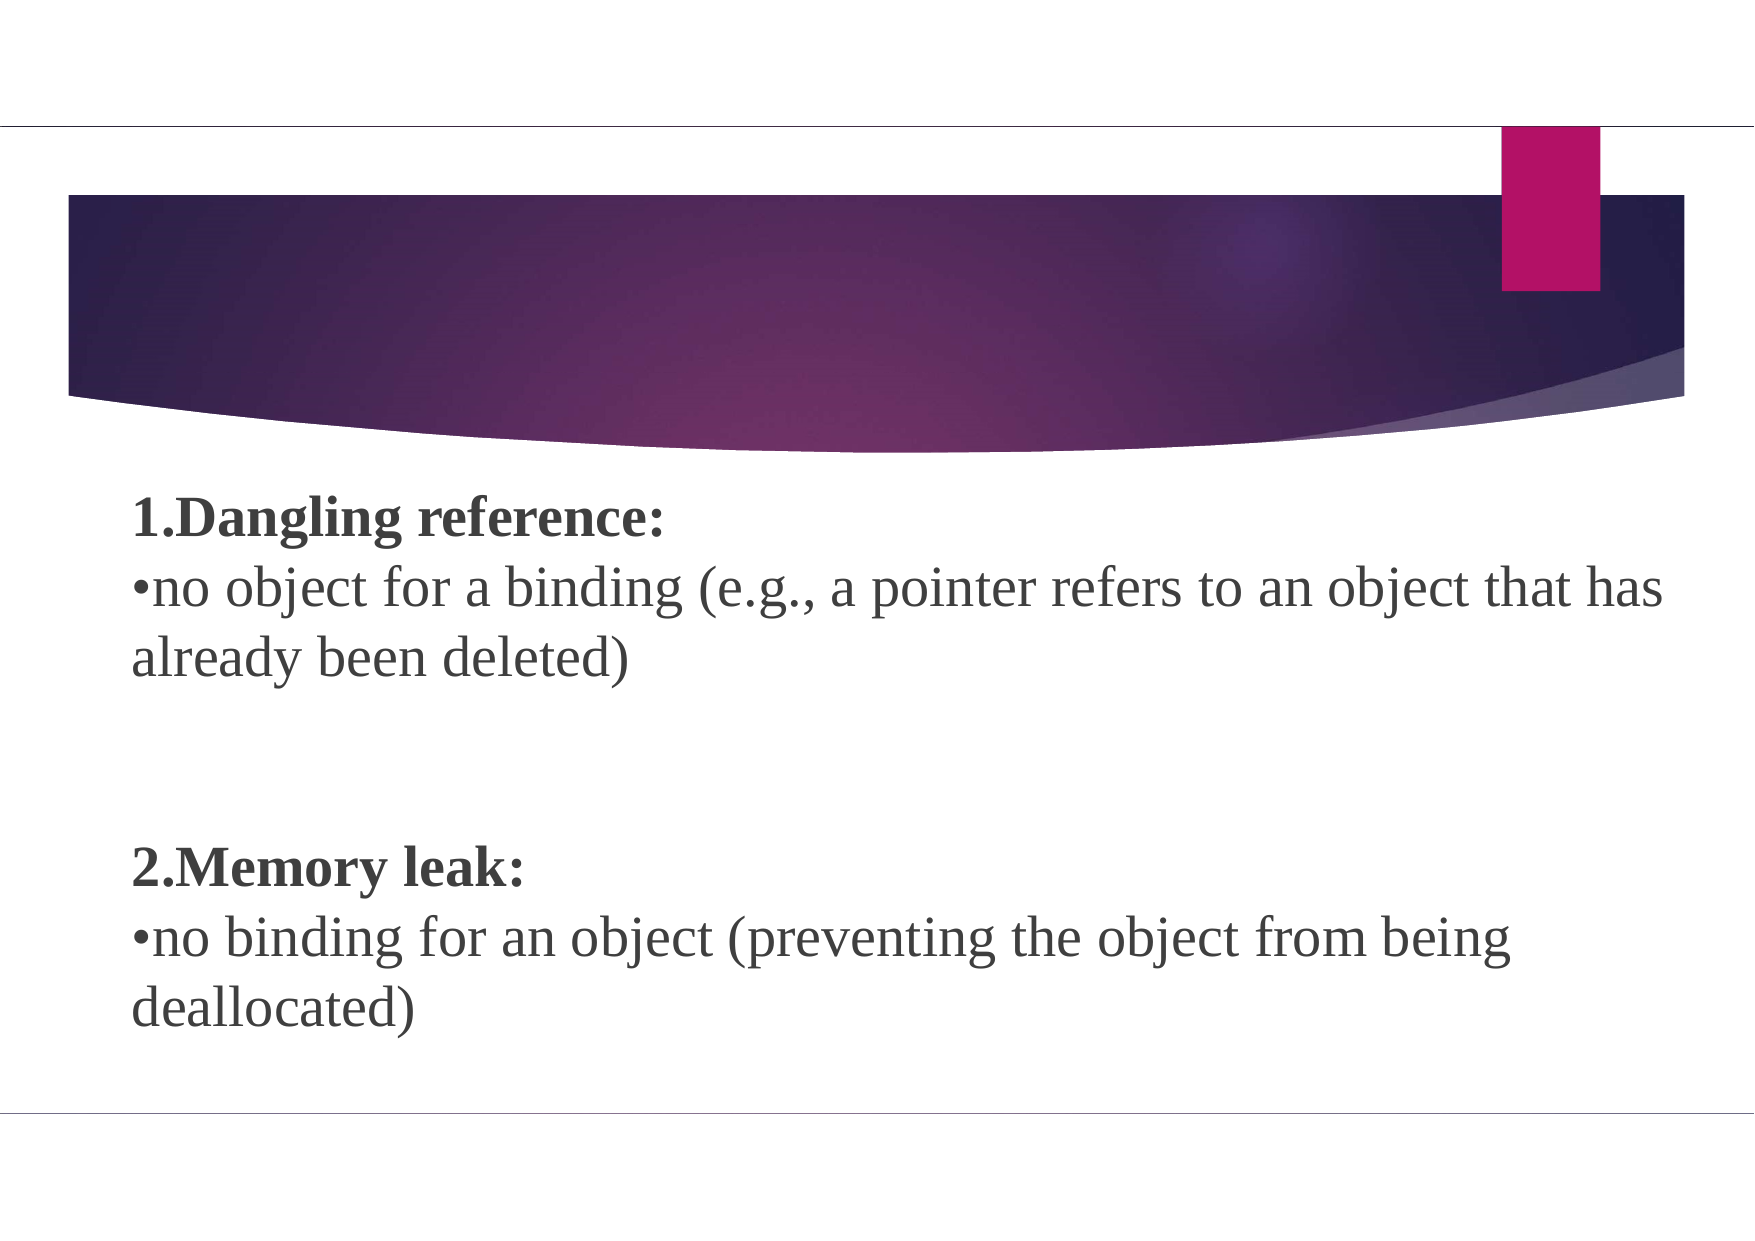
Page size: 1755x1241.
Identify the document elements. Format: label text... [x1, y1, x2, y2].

list 1.Dangling reference: •no object for a binding (e.g., a pointer refers to an object that has already been deleted) 2.Memory leak: •no binding for an object (preventing the object from being deallocated) [131, 477, 1755, 1183]
picture [69, 195, 1684, 452]
